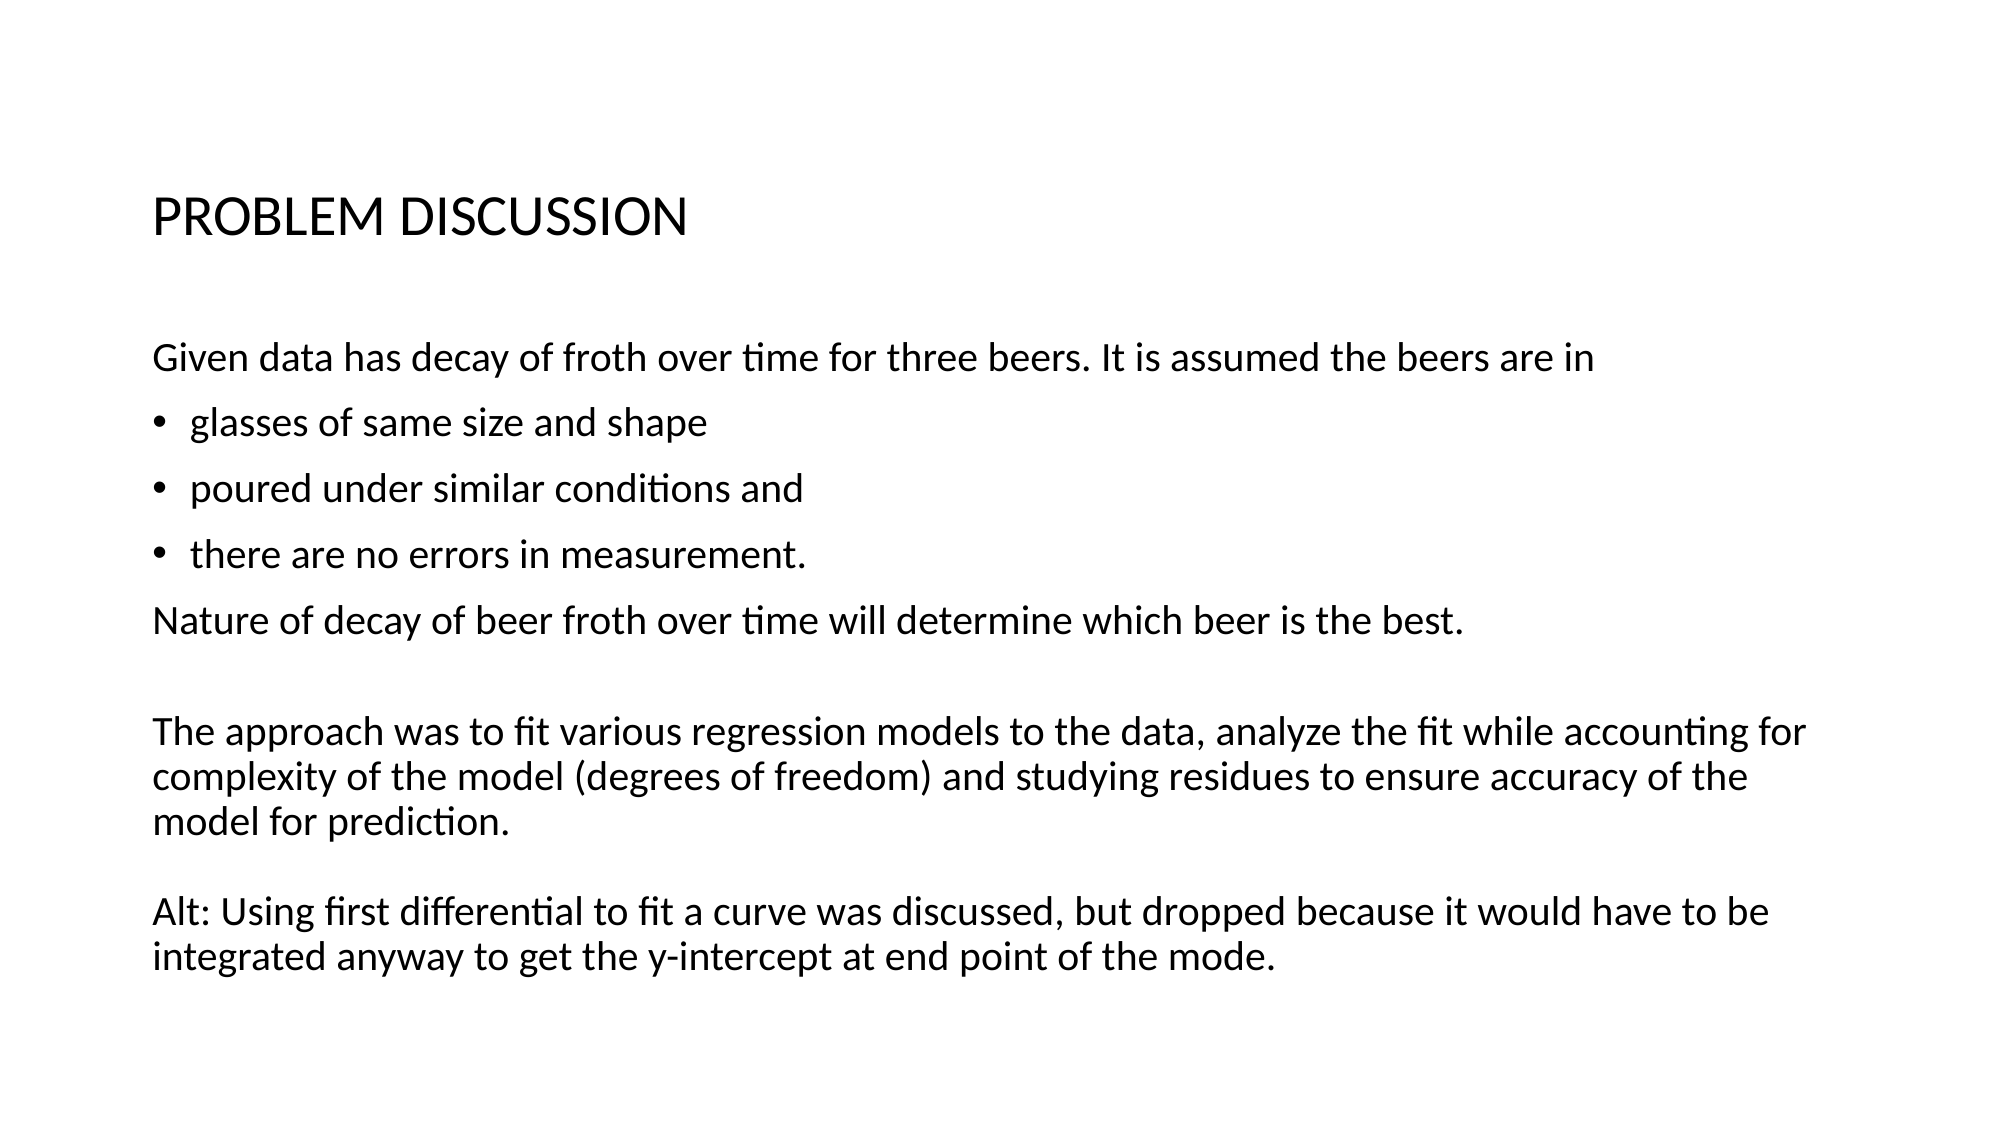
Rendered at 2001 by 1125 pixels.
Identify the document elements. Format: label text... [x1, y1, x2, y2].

list PROBLEM DISCUSSION Given data has decay of froth over time for three beers. It is assumed the beers are in glasses of same size and shape poured under similar conditions and there are no errors in measurement. Nature of decay of beer froth over time will determine which beer is the best. The approach was to fit various regression models to the data, analyze the fit while accounting for complexity of the model (degrees of freedom) and studying residues to ensure accuracy of the model for prediction. Alt: Using first differential to fit a curve was discussed, but dropped because it would have to be integrated anyway to get the y-intercept at end point of the mode. [137, 177, 1863, 1014]
